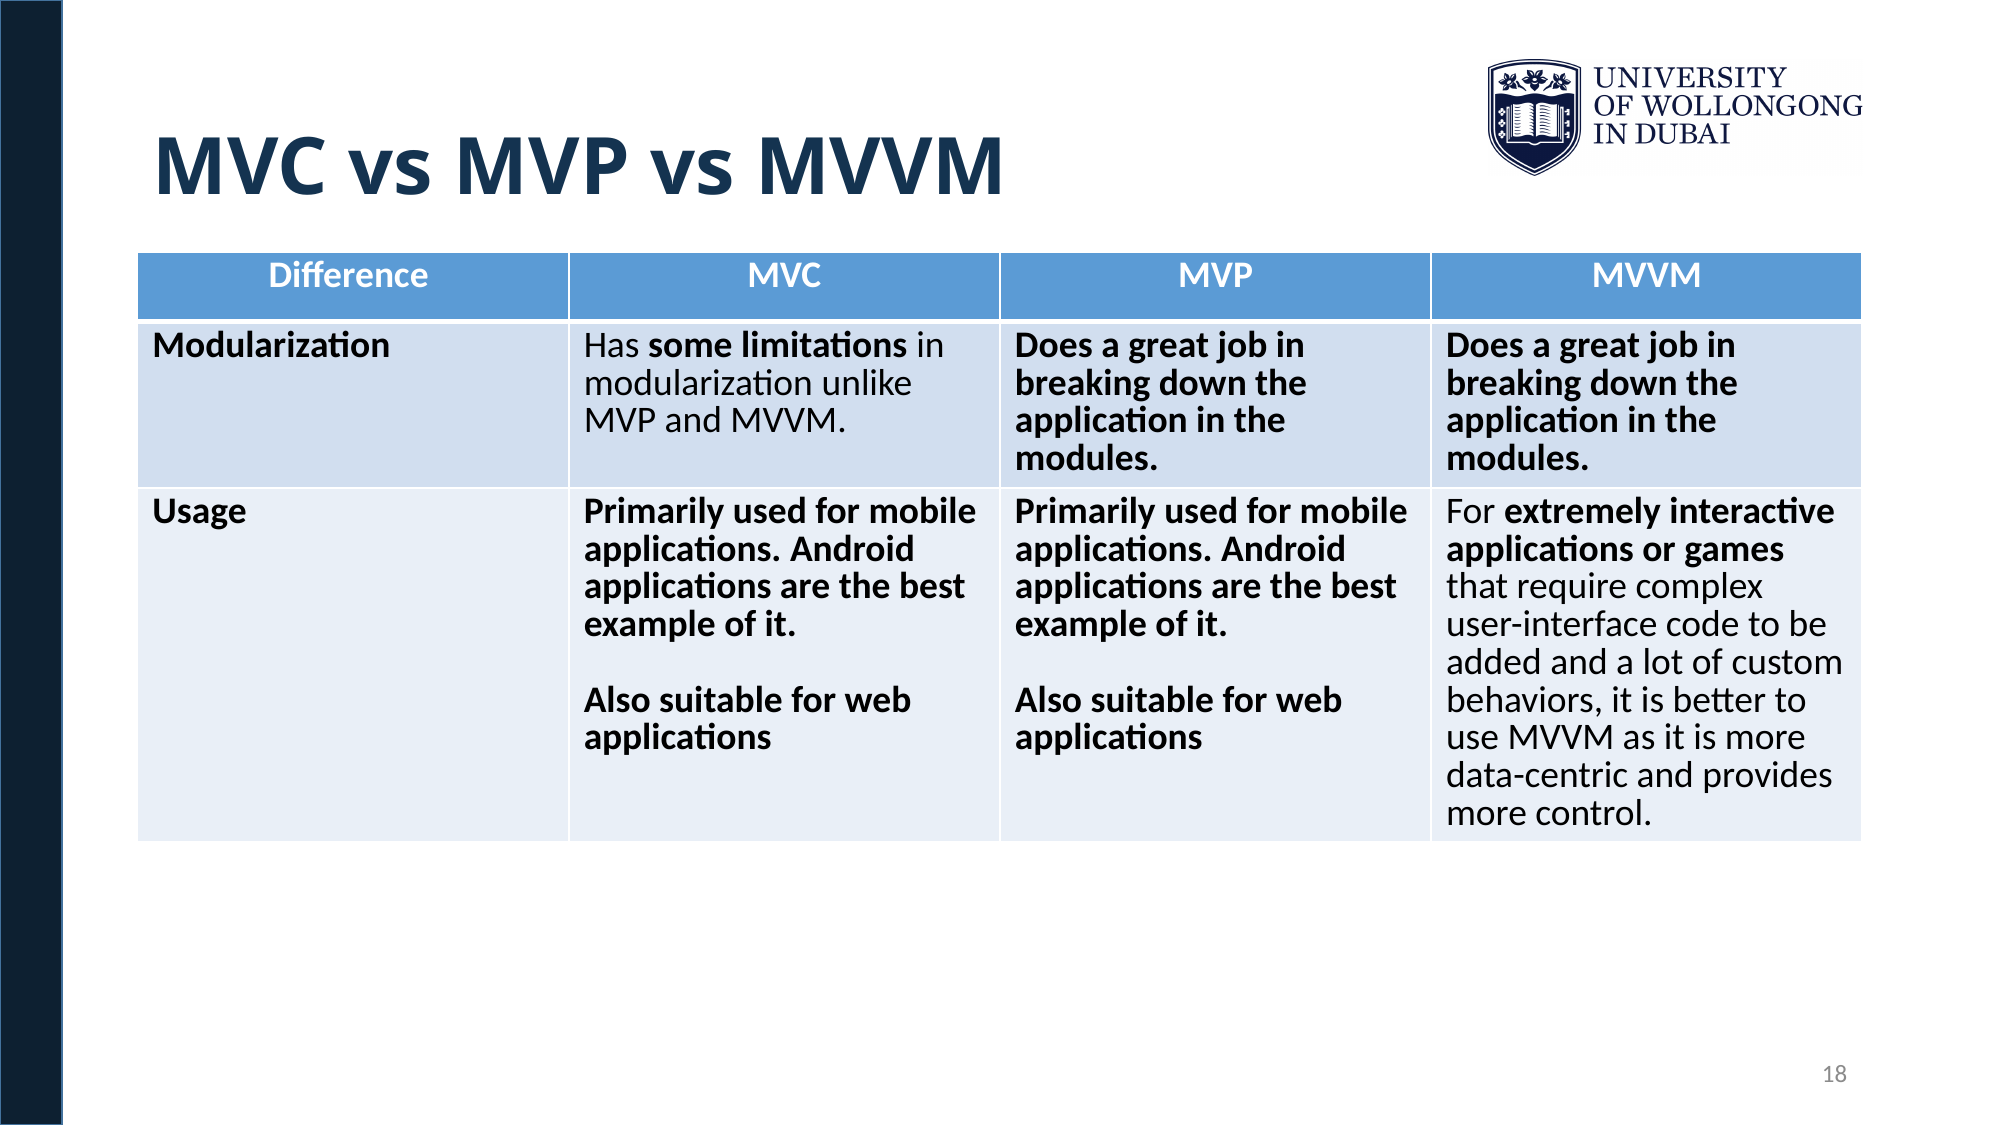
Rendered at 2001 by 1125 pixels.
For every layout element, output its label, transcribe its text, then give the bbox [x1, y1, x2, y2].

table_cell Does a great job in breaking down the application in the modules. [1001, 324, 1430, 487]
table_cell Modularization [138, 324, 568, 487]
table_cell For extremely interactive applications or games that require complex user-interface code to be added and a lot of custom behaviors, it is better to use MVVM as it is more data-centric and provides more control. [1432, 489, 1861, 841]
table_header MVP [1001, 253, 1430, 319]
table_header MVC [570, 253, 999, 319]
table_header MVVM [1432, 253, 1861, 319]
table_cell Usage [138, 489, 568, 841]
table_header Difference [138, 253, 568, 319]
slide_number 18 [1412, 1042, 1863, 1103]
title MVC vs MVP vs MVVM [137, 59, 1863, 251]
table_cell Primarily used for mobile applications. Android applications are the best example of it. Also suitable for web applications [1001, 489, 1430, 841]
table_cell Has some limitations in modularization unlike MVP and MVVM. [570, 324, 999, 487]
table_cell Primarily used for mobile applications. Android applications are the best example of it. Also suitable for web applications [570, 489, 999, 841]
table_cell Does a great job in breaking down the application in the modules. [1432, 324, 1861, 487]
